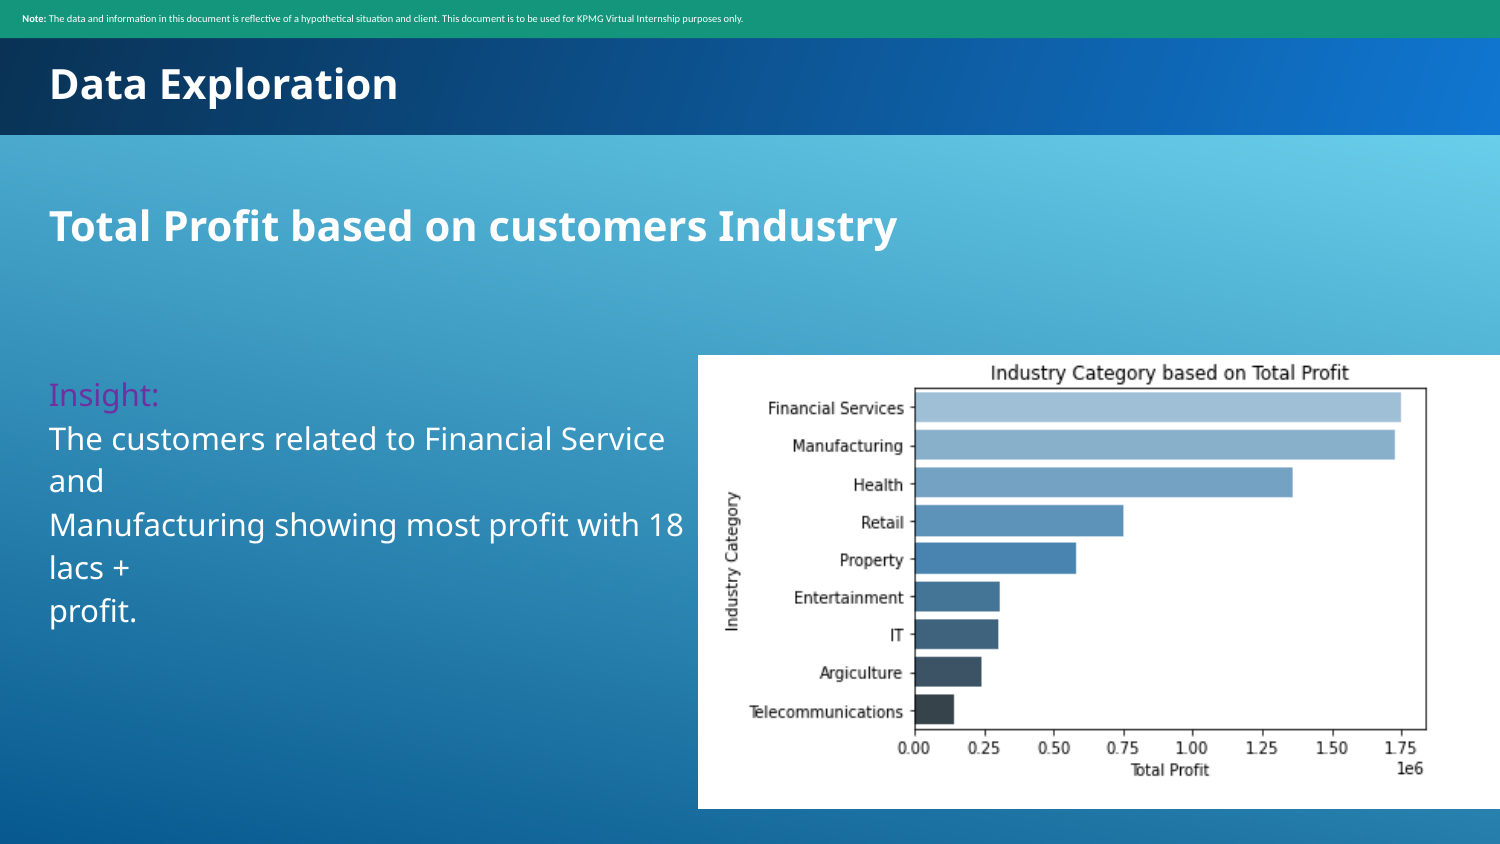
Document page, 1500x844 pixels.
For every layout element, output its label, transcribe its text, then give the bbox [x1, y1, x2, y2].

text_box Data Exploration [33, 43, 1439, 124]
text_box Total Profit based on customers Industry [33, 177, 1439, 266]
text_box [0, 39, 1500, 135]
picture [697, 354, 1500, 809]
text_box Insight: The customers related to Financial Service and Manufacturing showing most profit with 18 lacs + profit. [33, 355, 697, 644]
text_box Note: The data and information in this document is reflective of a hypothetical situation and client. This document is to be used for KPMG Virtual Internship purposes only. [0, 0, 1500, 39]
